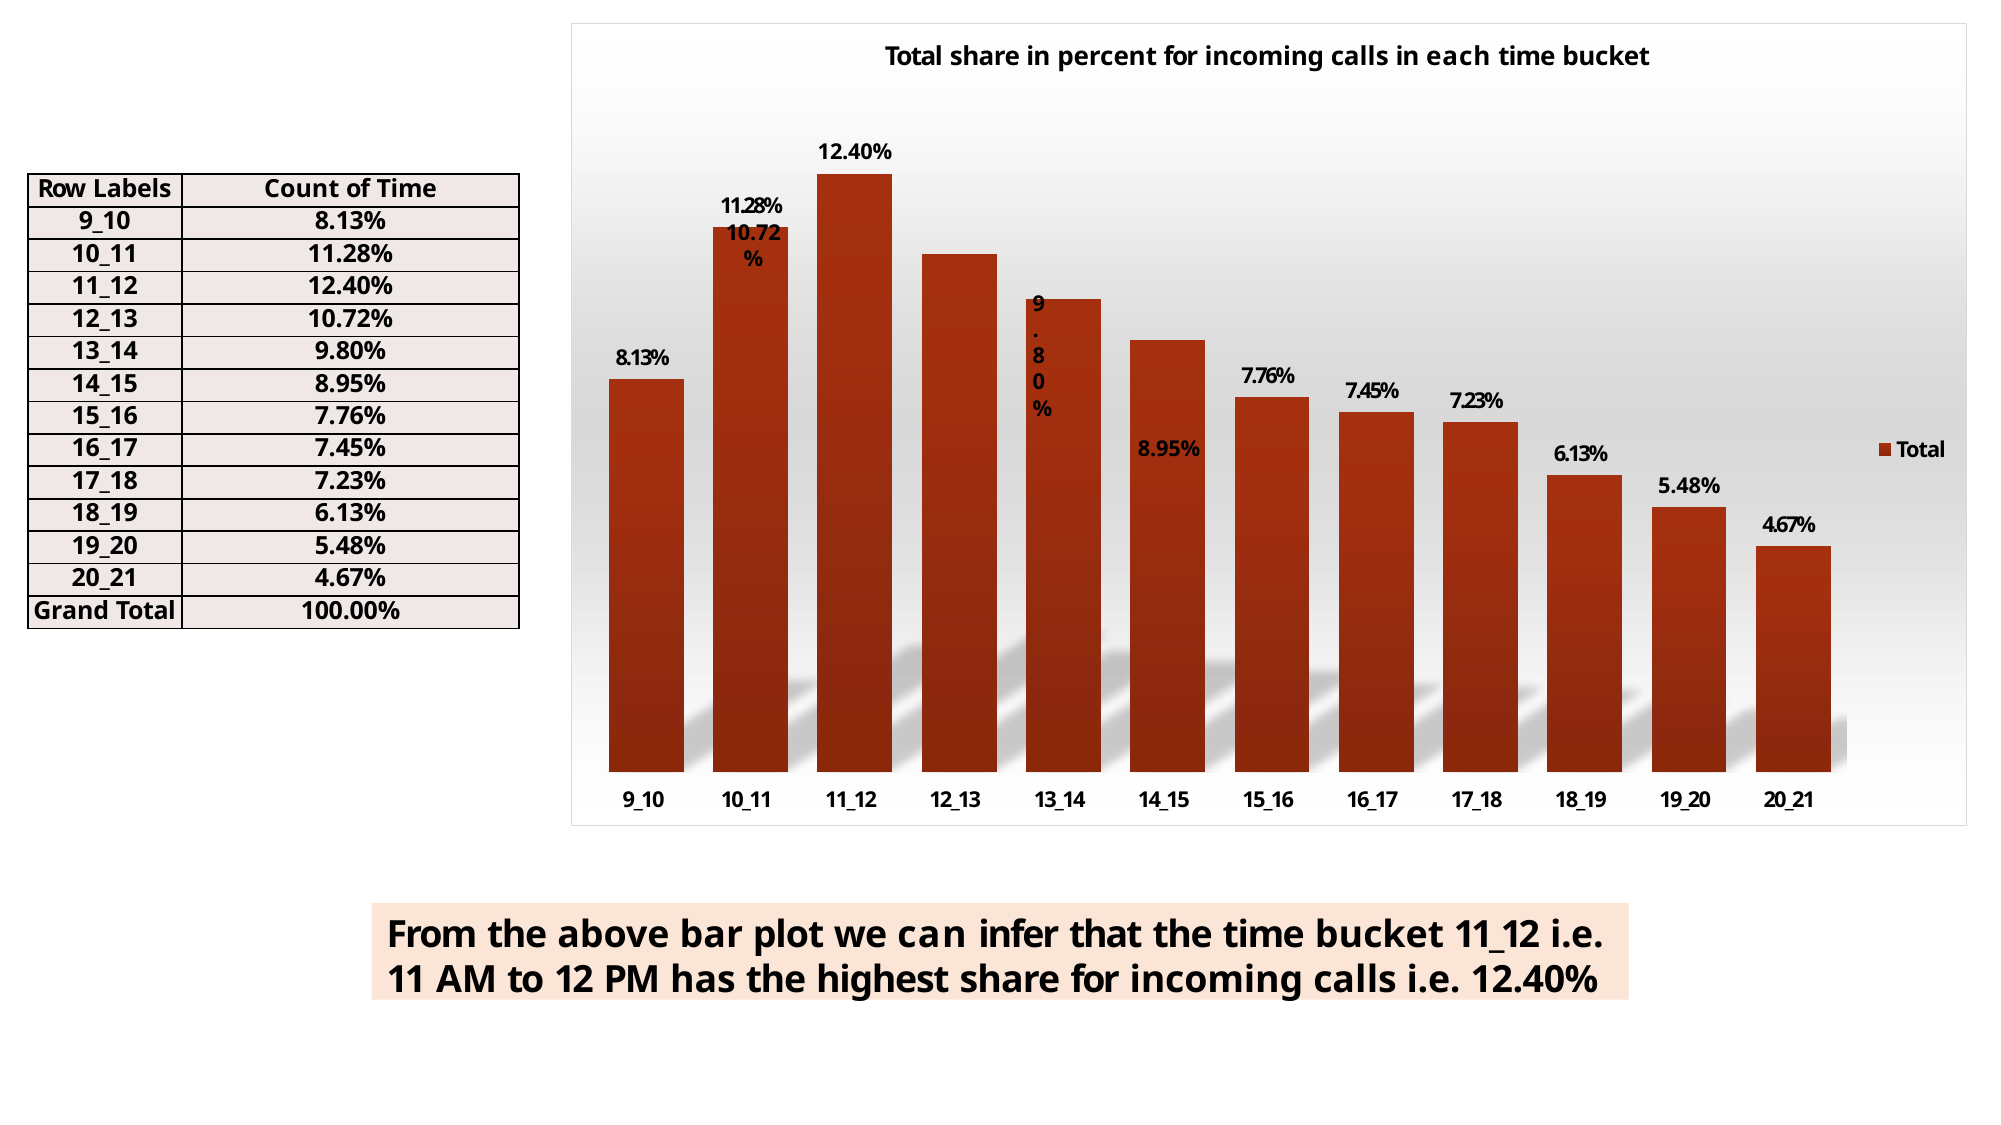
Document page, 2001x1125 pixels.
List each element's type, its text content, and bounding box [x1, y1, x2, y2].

table_cell 20_21 [29, 564, 181, 595]
table_cell 17_18 [29, 467, 181, 498]
text_box From the above bar plot we can infer that the time bucket 11_12 i.e. 11 AM to 12 PM has the highest share for incoming calls i.e. 12.40% [371, 902, 1629, 1000]
table_header Row Labels [29, 175, 181, 206]
table_header Count of Time [183, 175, 518, 206]
table_cell 4.67% [183, 564, 518, 595]
table_cell 19_20 [29, 532, 181, 563]
table_cell 12_13 [29, 305, 181, 336]
table_cell 8.13% [183, 208, 518, 238]
table_cell 13_14 [29, 337, 181, 368]
table_cell 10_11 [29, 240, 181, 271]
table_cell 14_15 [29, 370, 181, 401]
table_cell 12.40% [183, 272, 518, 303]
table_cell 10.72% [183, 305, 518, 336]
table_cell 5.48% [183, 532, 518, 563]
table_cell 15_16 [29, 402, 181, 433]
table_cell 8.95% [183, 370, 518, 401]
table_cell 18_19 [29, 500, 181, 530]
table_cell 11.28% [183, 240, 518, 271]
table_cell 9_10 [29, 208, 181, 238]
table_cell 11_12 [29, 272, 181, 303]
table_cell Grand Total [29, 597, 181, 628]
table_cell 9.80% [183, 337, 518, 368]
table_cell 100.00% [183, 597, 518, 628]
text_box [571, 23, 1967, 826]
table_cell 6.13% [183, 500, 518, 530]
table_cell 7.23% [183, 467, 518, 498]
table_cell 16_17 [29, 435, 181, 465]
table_cell 7.76% [183, 402, 518, 433]
picture [1878, 443, 1891, 456]
table_cell 7.45% [183, 435, 518, 465]
